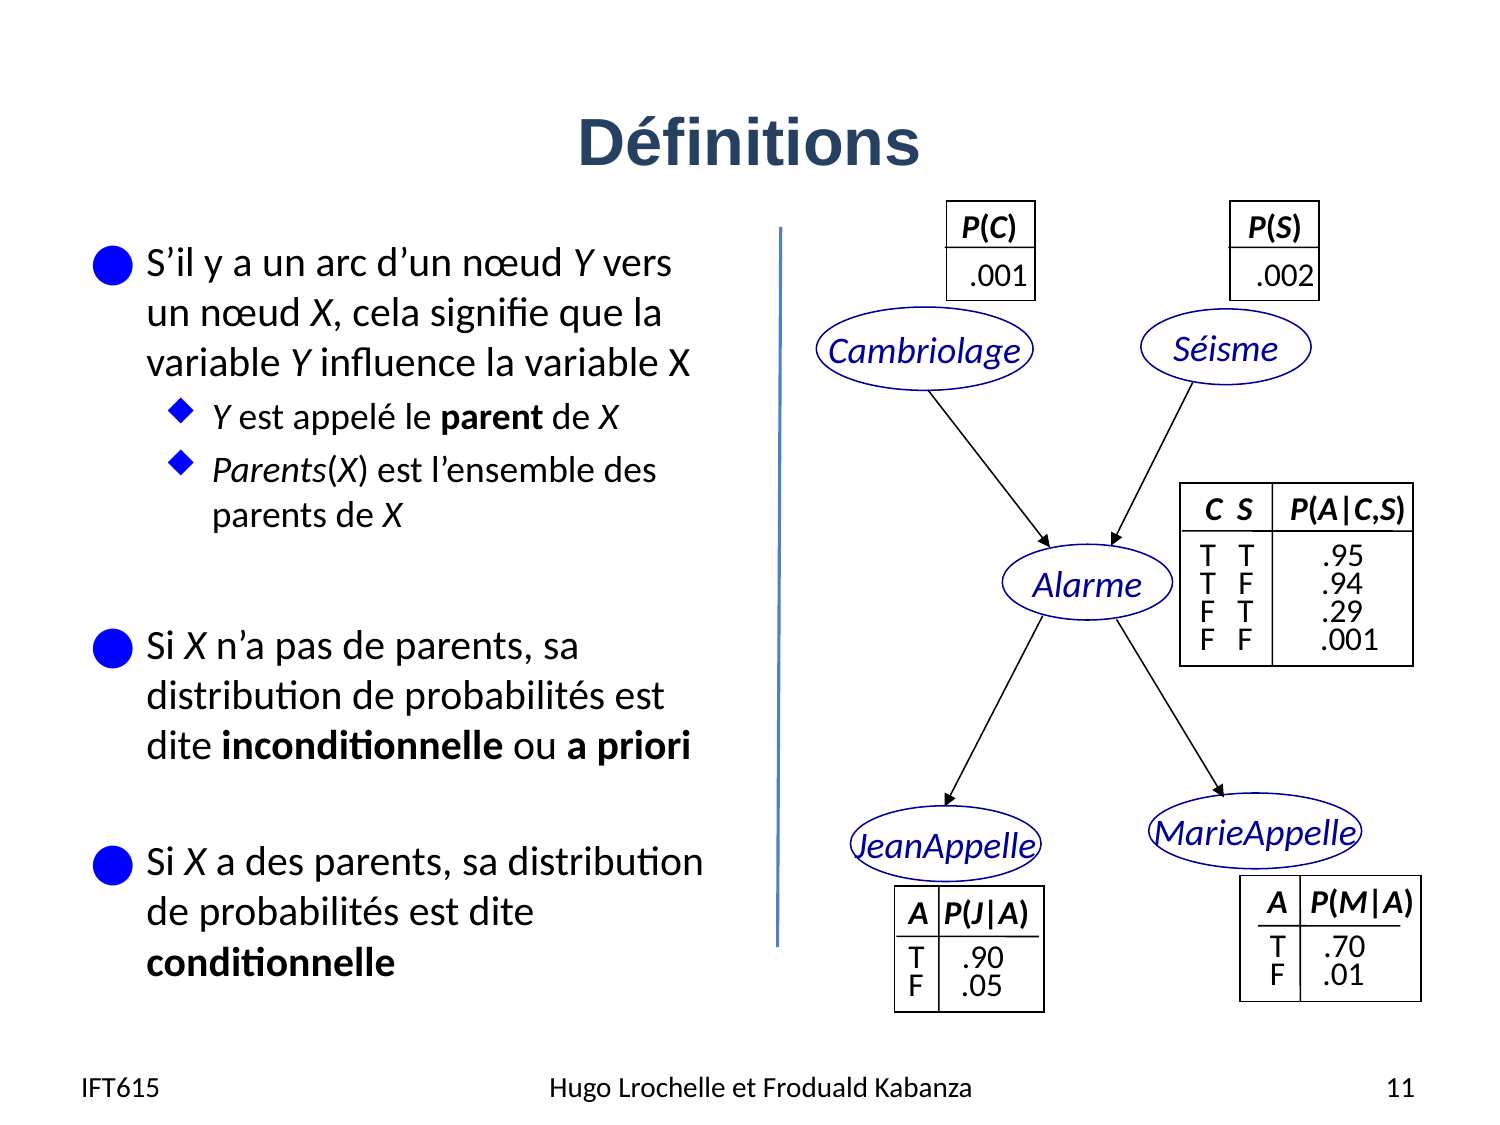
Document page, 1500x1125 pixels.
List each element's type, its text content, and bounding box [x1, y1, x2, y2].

slide_number 11 [1080, 1056, 1431, 1117]
title Définitions [75, 45, 1425, 233]
footer Hugo Lrochelle et Froduald Kabanza [520, 1056, 996, 1117]
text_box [816, 190, 1432, 1013]
slide_number IFT615 [66, 1056, 356, 1117]
list S’il y a un arc d’un nœud Y vers un nœud X, cela signifie que la variable Y influence la variable X Y est appelé le parent de X Parents(X) est l’ensemble des parents de X Si X n’a pas de parents, sa distribution de probabilités est dite inconditionnelle ou a priori Si X a des parents, sa distribution de probabilités est dite conditionnelle [75, 227, 724, 970]
